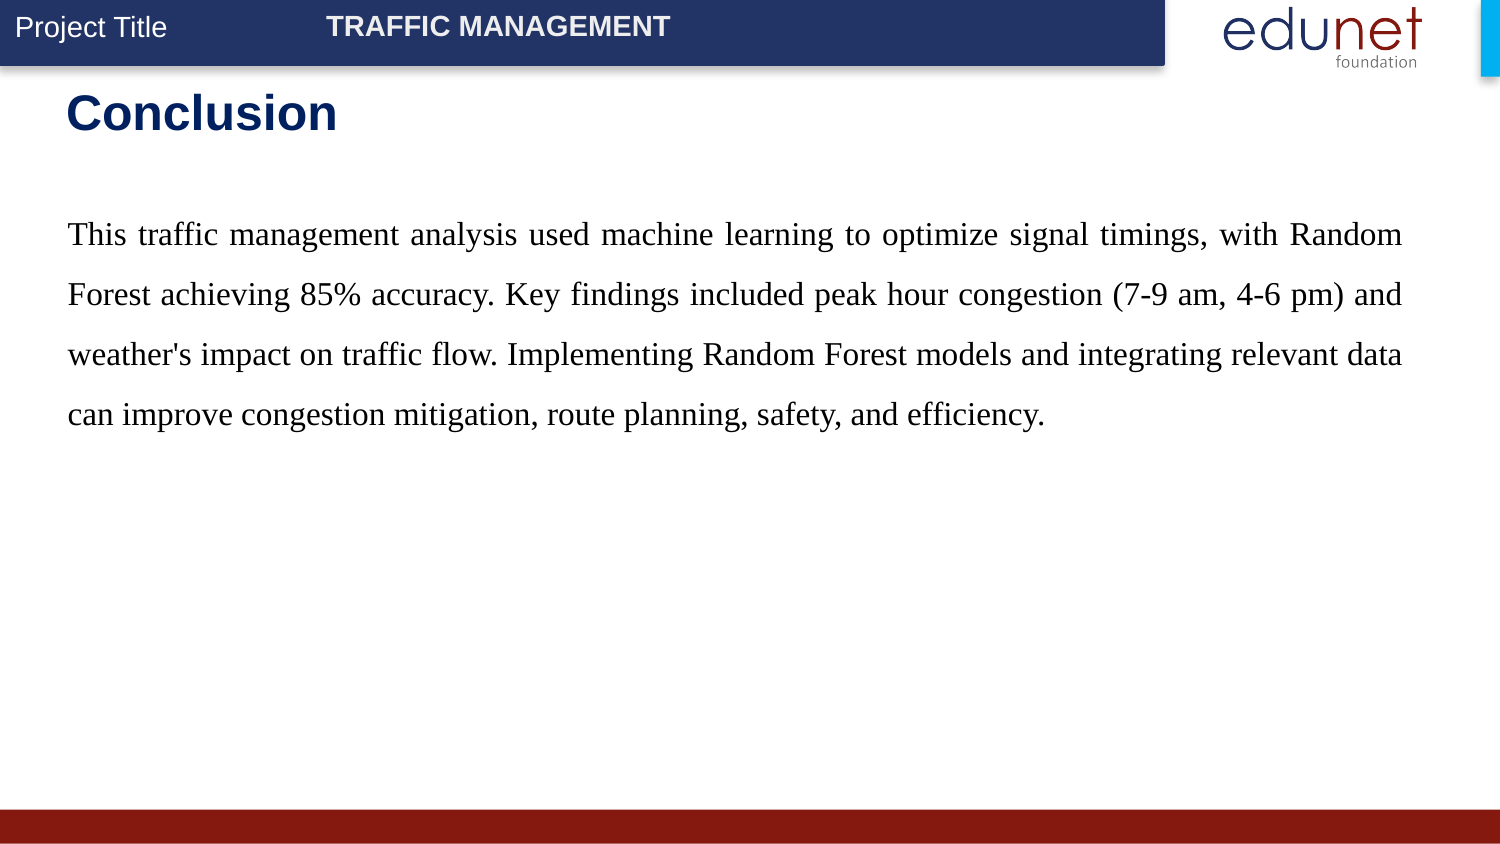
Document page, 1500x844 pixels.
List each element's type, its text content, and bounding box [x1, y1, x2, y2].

picture [1219, 4, 1424, 72]
text_box This traffic management analysis used machine learning to optimize signal timings, with Random Forest achieving 85% accuracy. Key findings included peak hour congestion (7-9 am, 4-6 pm) and weather's impact on traffic flow. Implementing Random Forest models and integrating relevant data can improve congestion mitigation, route planning, safety, and efficiency. [52, 184, 1420, 440]
text_box TRAFFIC MANAGEMENT [311, 0, 686, 50]
title Conclusion [51, 72, 1449, 229]
